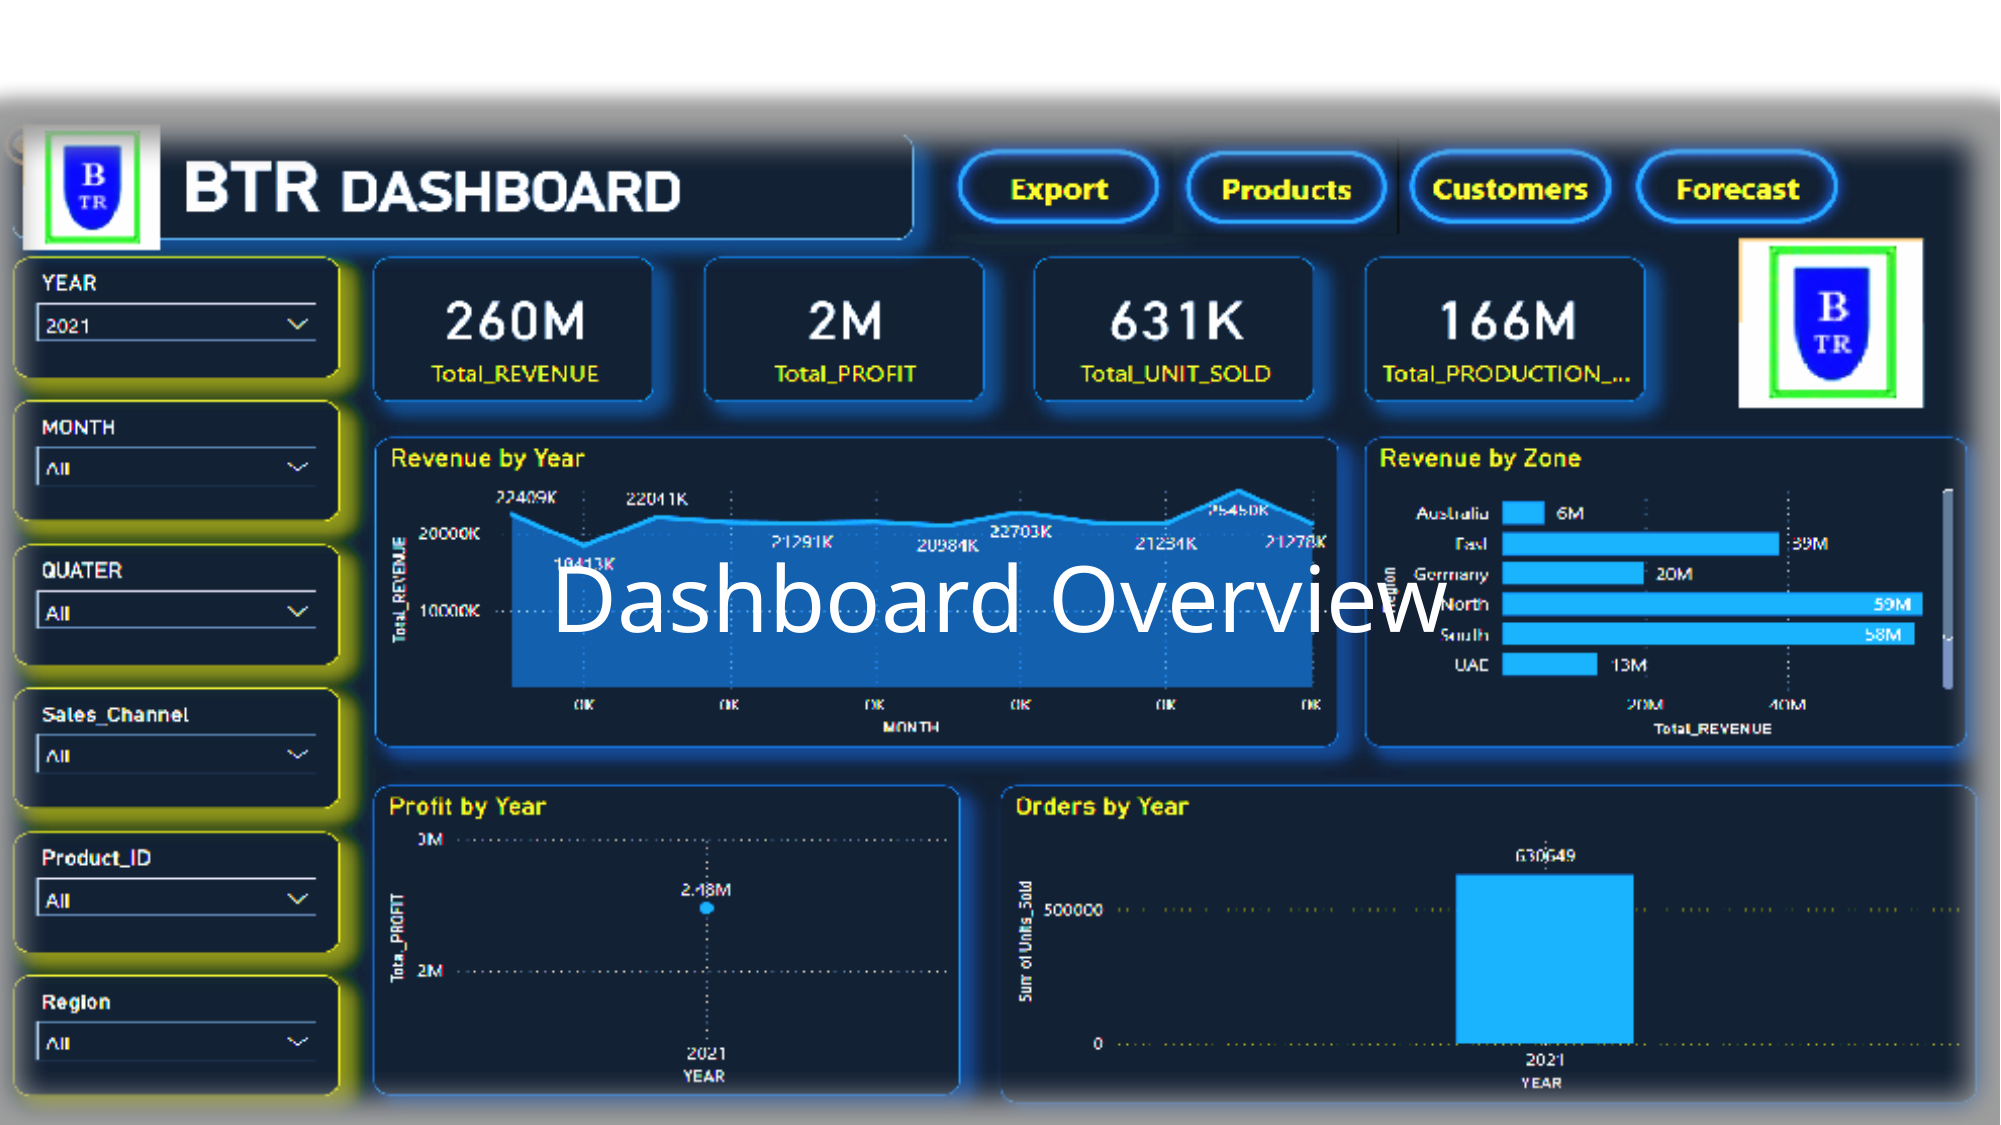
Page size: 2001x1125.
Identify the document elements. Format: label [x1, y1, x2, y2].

picture [0, 113, 2000, 1125]
